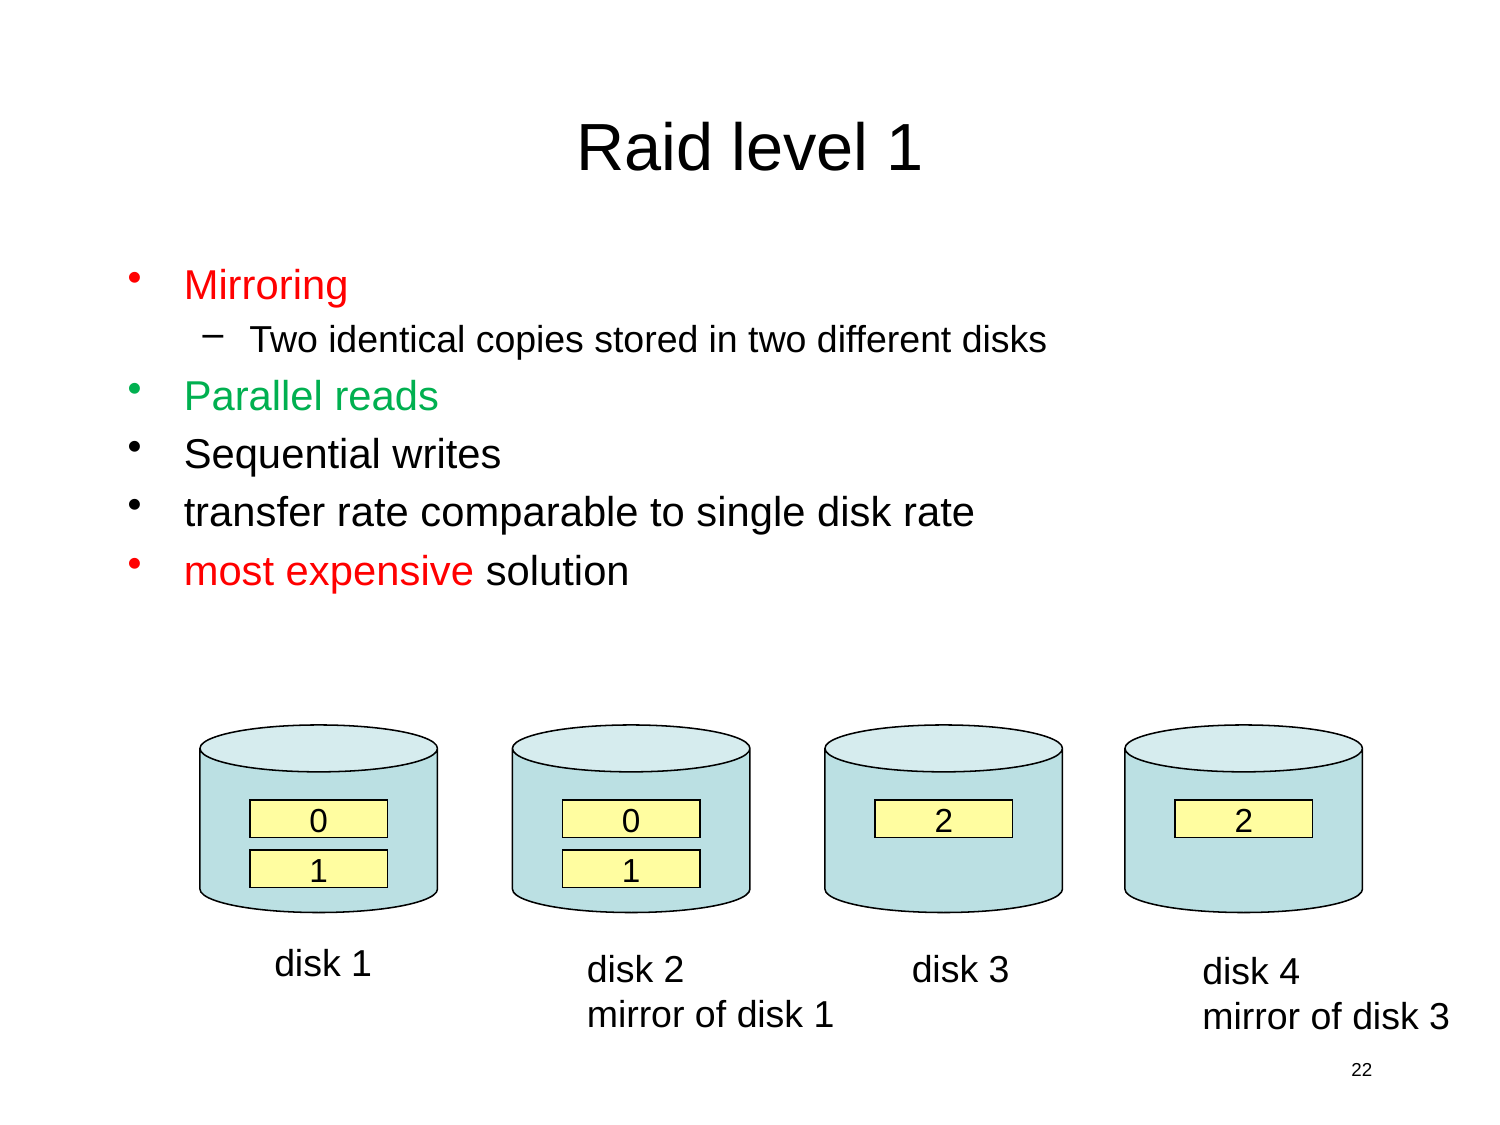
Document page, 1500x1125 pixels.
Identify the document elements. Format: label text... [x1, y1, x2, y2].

text_box 2 [874, 800, 1013, 838]
text_box [824, 724, 1063, 913]
text_box 1 [562, 849, 700, 888]
text_box 0 [249, 800, 388, 838]
text_box [512, 724, 750, 913]
text_box disk 1 [259, 931, 388, 992]
text_box disk 2 mirror of disk 1 [572, 937, 850, 1043]
text_box disk 4 mirror of disk 3 [1187, 939, 1476, 1045]
text_box 2 [1174, 800, 1313, 838]
text_box disk 3 [897, 937, 1025, 998]
list Mirroring Two identical copies stored in two different disks Parallel reads Sequential writes transfer rate comparable to single disk rate most expensive solution [112, 249, 1388, 1025]
text_box [1124, 724, 1363, 913]
text_box 0 [562, 800, 700, 838]
text_box [199, 724, 438, 913]
text_box 1 [249, 849, 388, 888]
title Raid level 1 [112, 50, 1388, 238]
slide_number 22 [1074, 1049, 1388, 1101]
